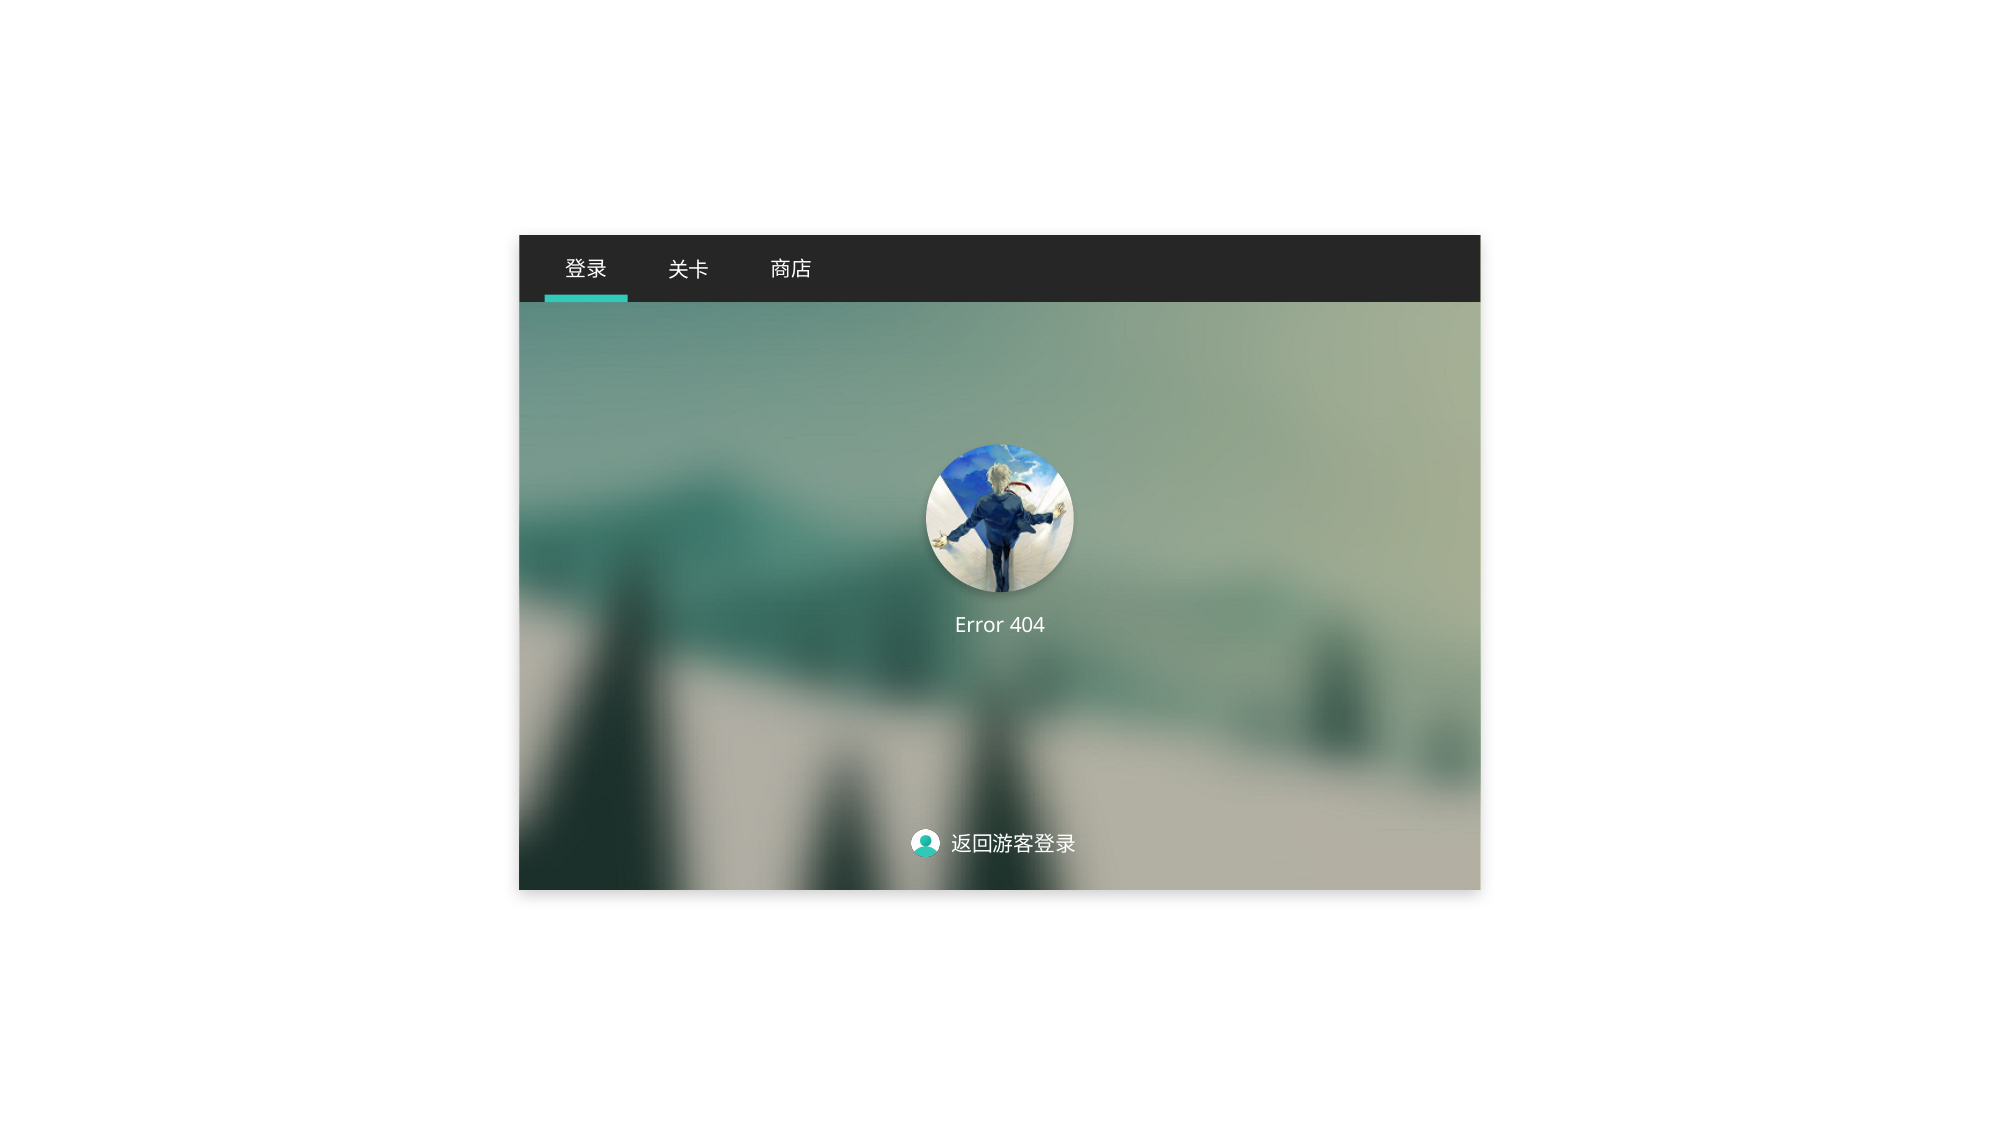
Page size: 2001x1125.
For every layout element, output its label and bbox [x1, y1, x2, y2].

text_box [926, 444, 1074, 645]
text_box [911, 822, 1093, 864]
picture [519, 235, 1481, 890]
